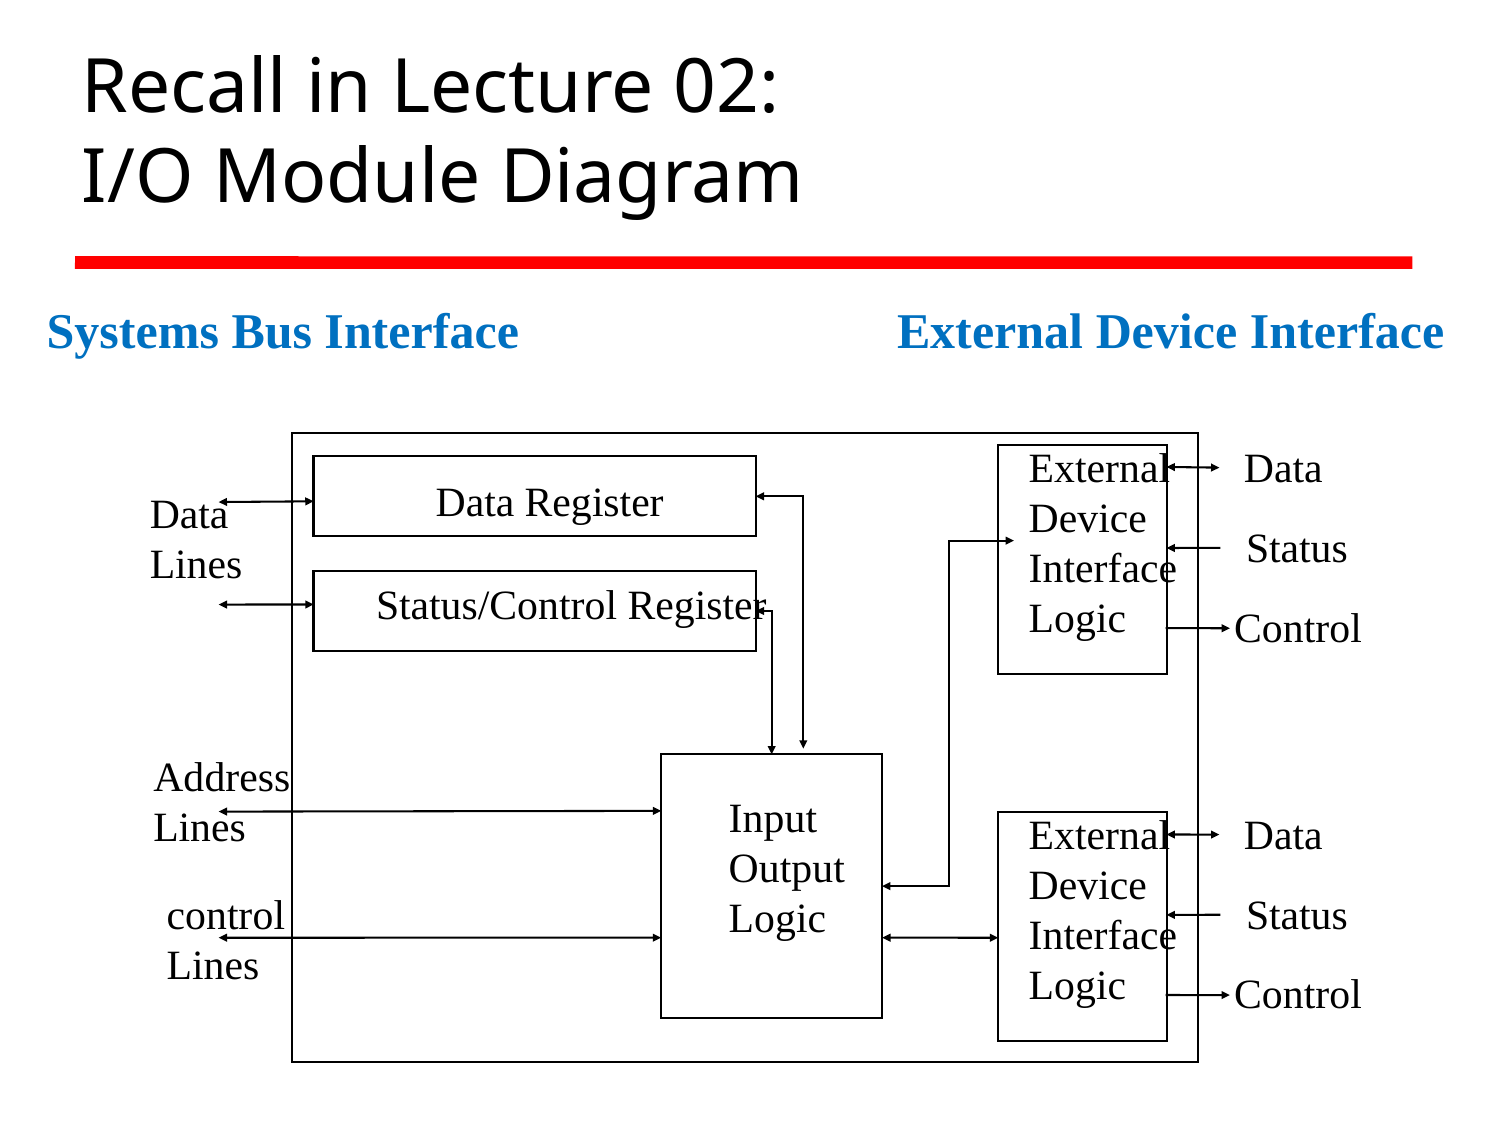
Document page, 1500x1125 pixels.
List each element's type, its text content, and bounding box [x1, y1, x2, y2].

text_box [123, 432, 1389, 1077]
text_box Systems Bus Interface [31, 290, 535, 366]
title Recall in Lecture 02: I/O Module Diagram [66, 37, 1413, 226]
text_box External Device Interface [882, 290, 1460, 366]
